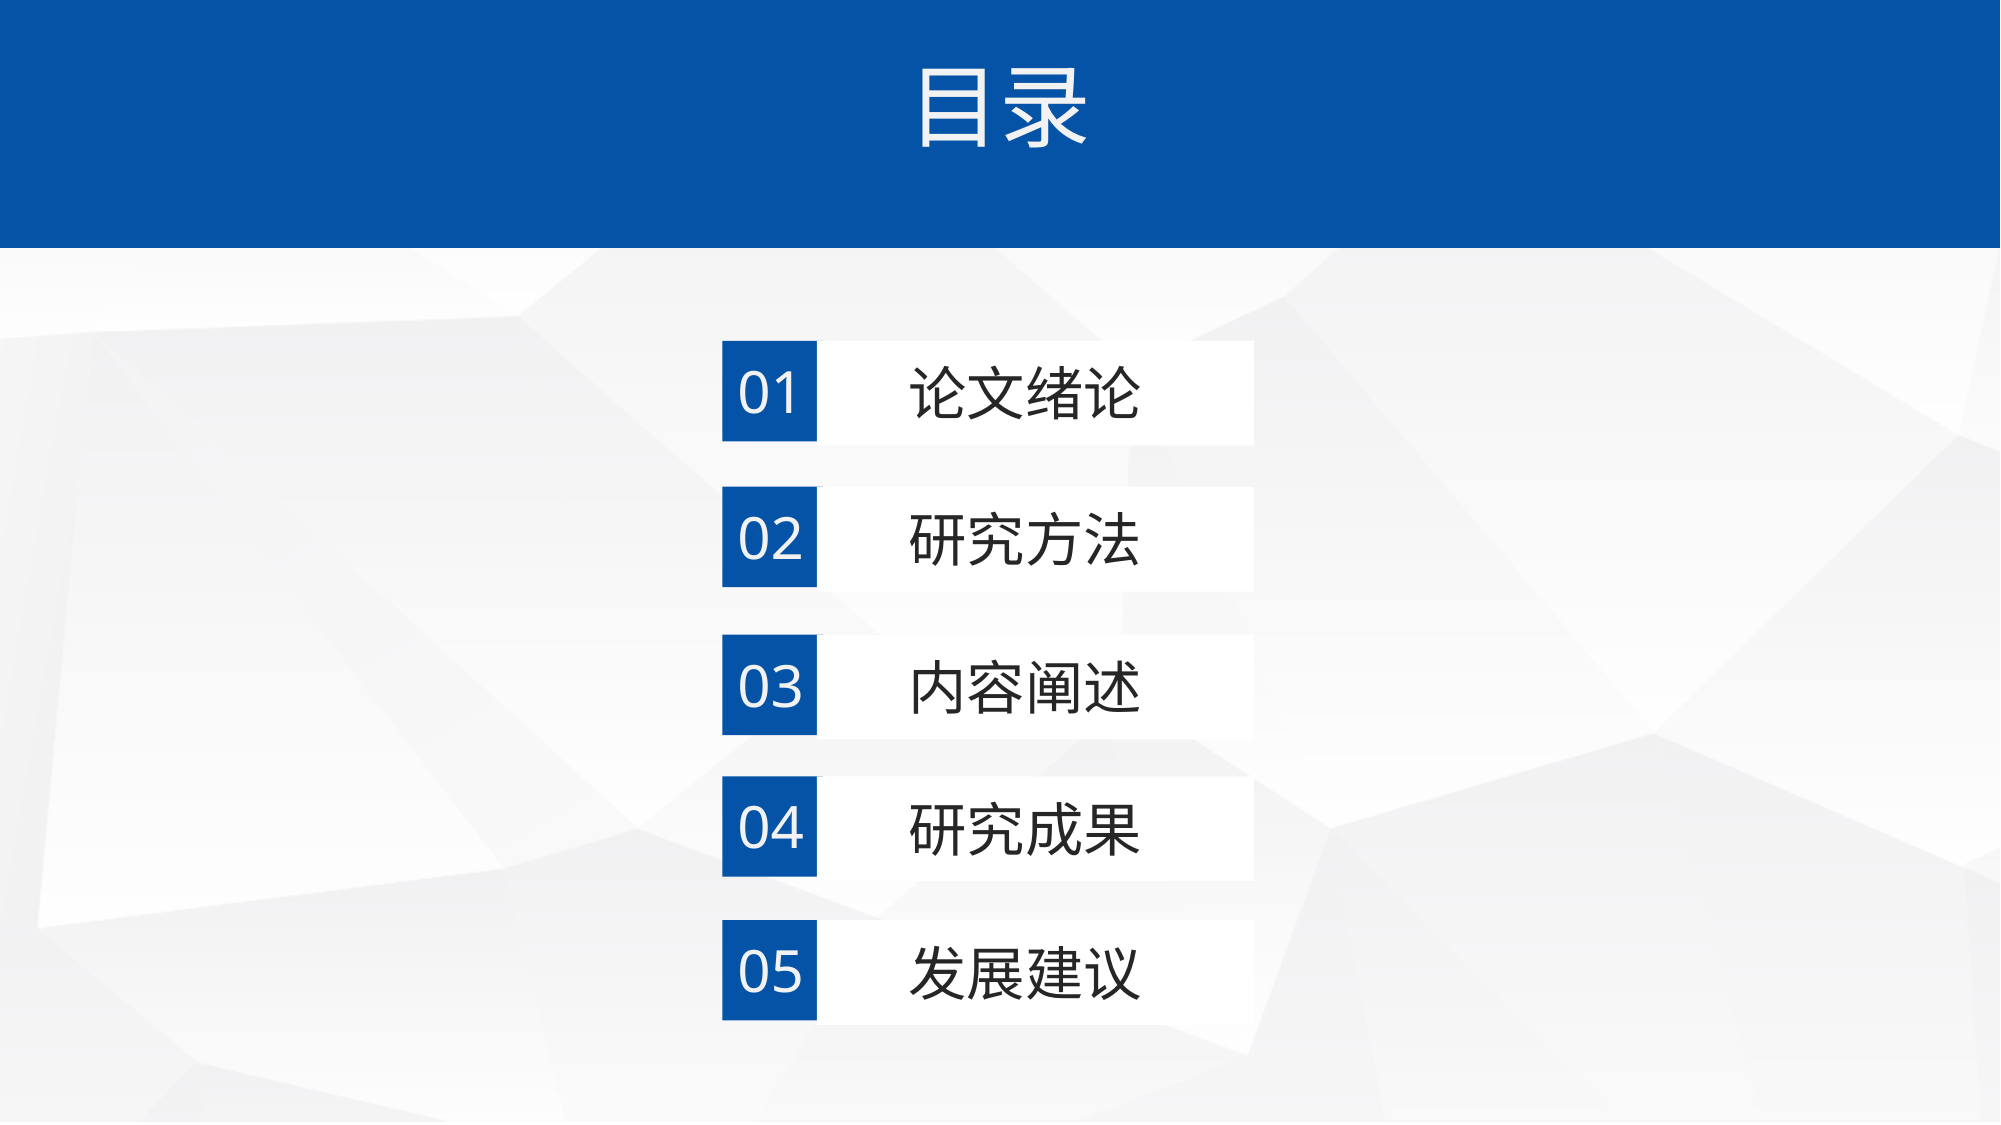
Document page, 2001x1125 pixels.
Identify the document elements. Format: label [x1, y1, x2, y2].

text_box [722, 634, 1278, 740]
text_box [722, 486, 1278, 592]
text_box [722, 776, 1278, 882]
picture [0, 0, 2000, 1122]
text_box [722, 340, 1278, 446]
text_box [722, 919, 1278, 1025]
